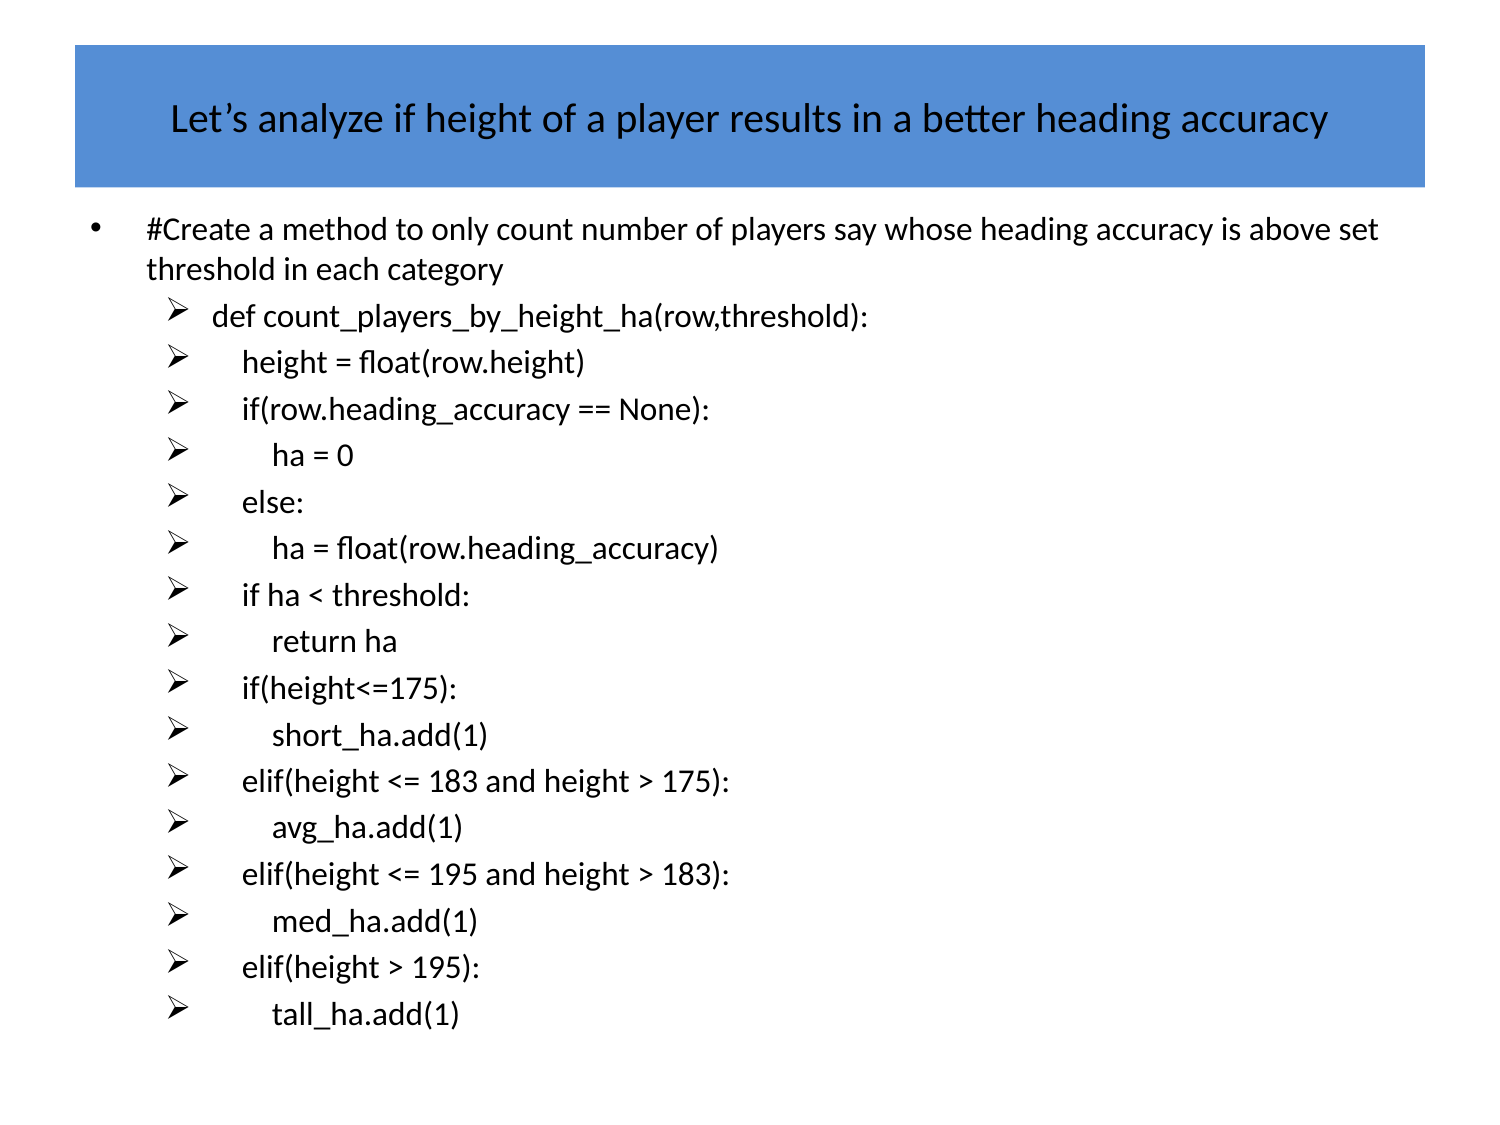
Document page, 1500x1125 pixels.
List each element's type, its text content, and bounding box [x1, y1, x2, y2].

title Let’s analyze if height of a player results in a better heading accuracy [75, 45, 1425, 188]
list #Create a method to only count number of players say whose heading accuracy is above set threshold in each category def count_players_by_height_ha(row,threshold): height = float(row.height) if(row.heading_accuracy == None): ha = 0 else: ha = float(row.heading_accuracy) if ha < threshold: return ha if(height<=175): short_ha.add(1) elif(height <= 183 and height > 175): avg_ha.add(1) elif(height <= 195 and height > 183): med_ha.add(1) elif(height > 195): tall_ha.add(1) [75, 200, 1425, 1063]
